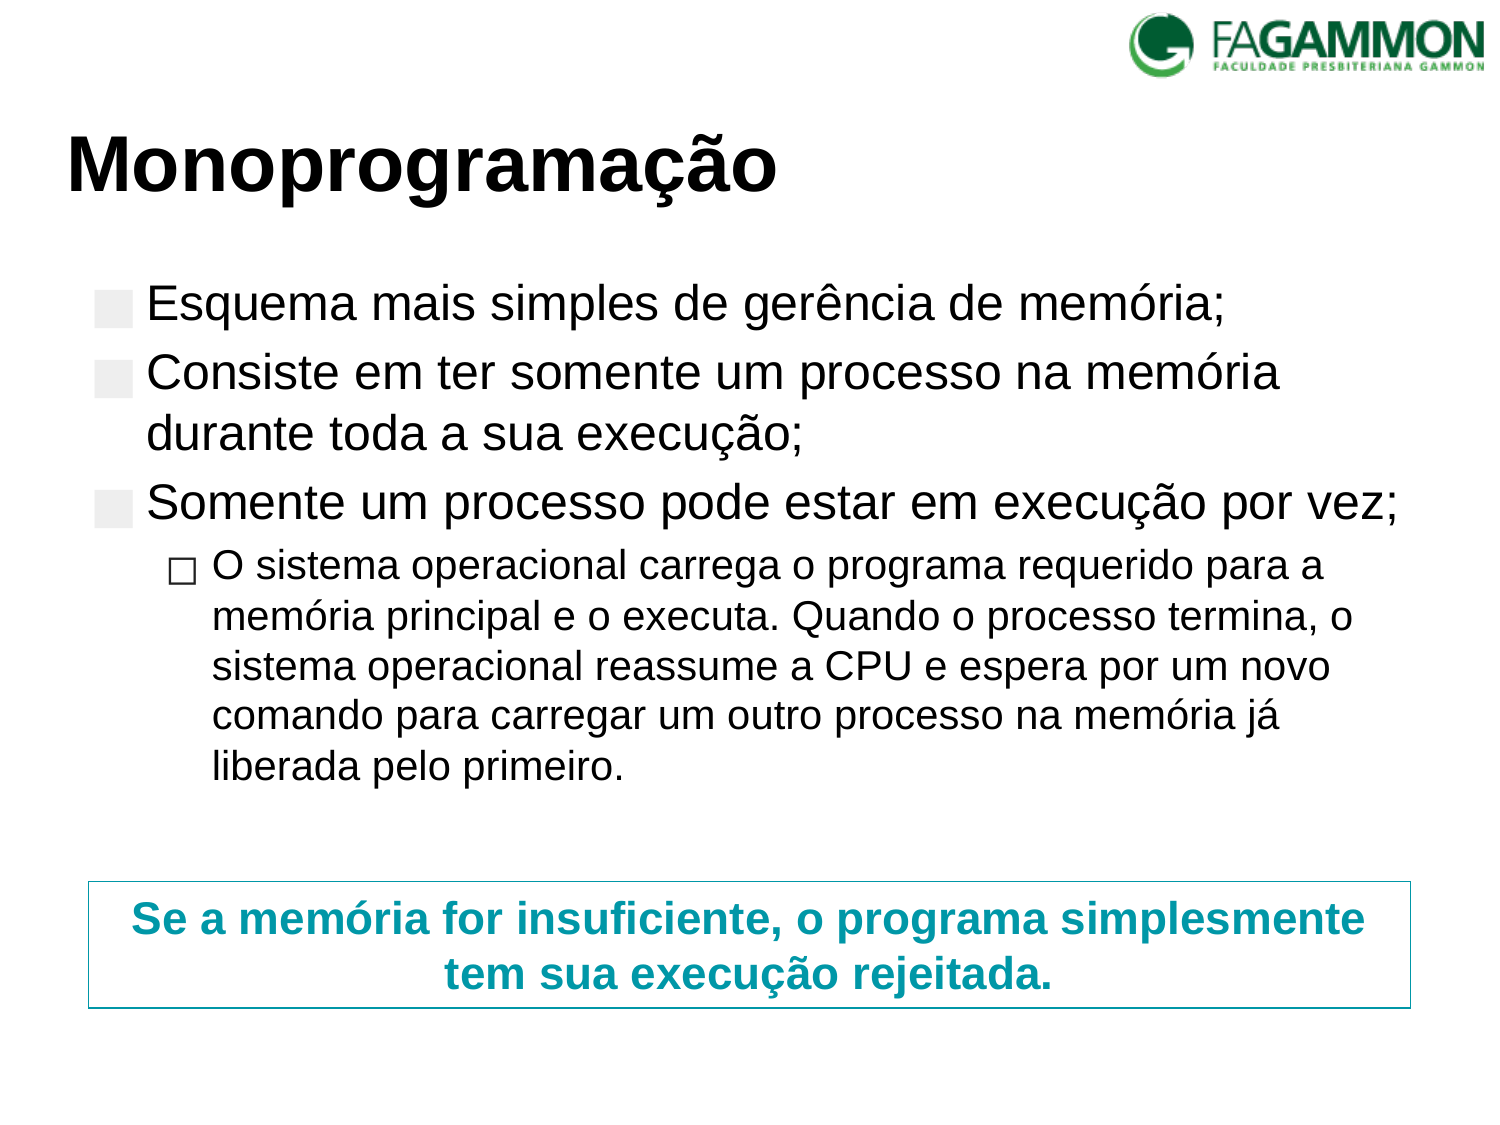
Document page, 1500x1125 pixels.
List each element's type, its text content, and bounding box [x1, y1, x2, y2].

text_box Se a memória for insuficiente, o programa simplesmente tem sua execução rejeitada. [88, 881, 1411, 1009]
picture [1122, 8, 1490, 83]
title Monoprogramação [51, 97, 1449, 223]
list Esquema mais simples de gerência de memória; Consiste em ter somente um processo na memória durante toda a sua execução; Somente um processo pode estar em execução por vez; O sistema operacional carrega o programa requerido para a memória principal e o executa. Quando o processo termina, o sistema operacional reassume a CPU e espera por um novo comando para carregar um outro processo na memória já liberada pelo primeiro. [75, 262, 1425, 1012]
